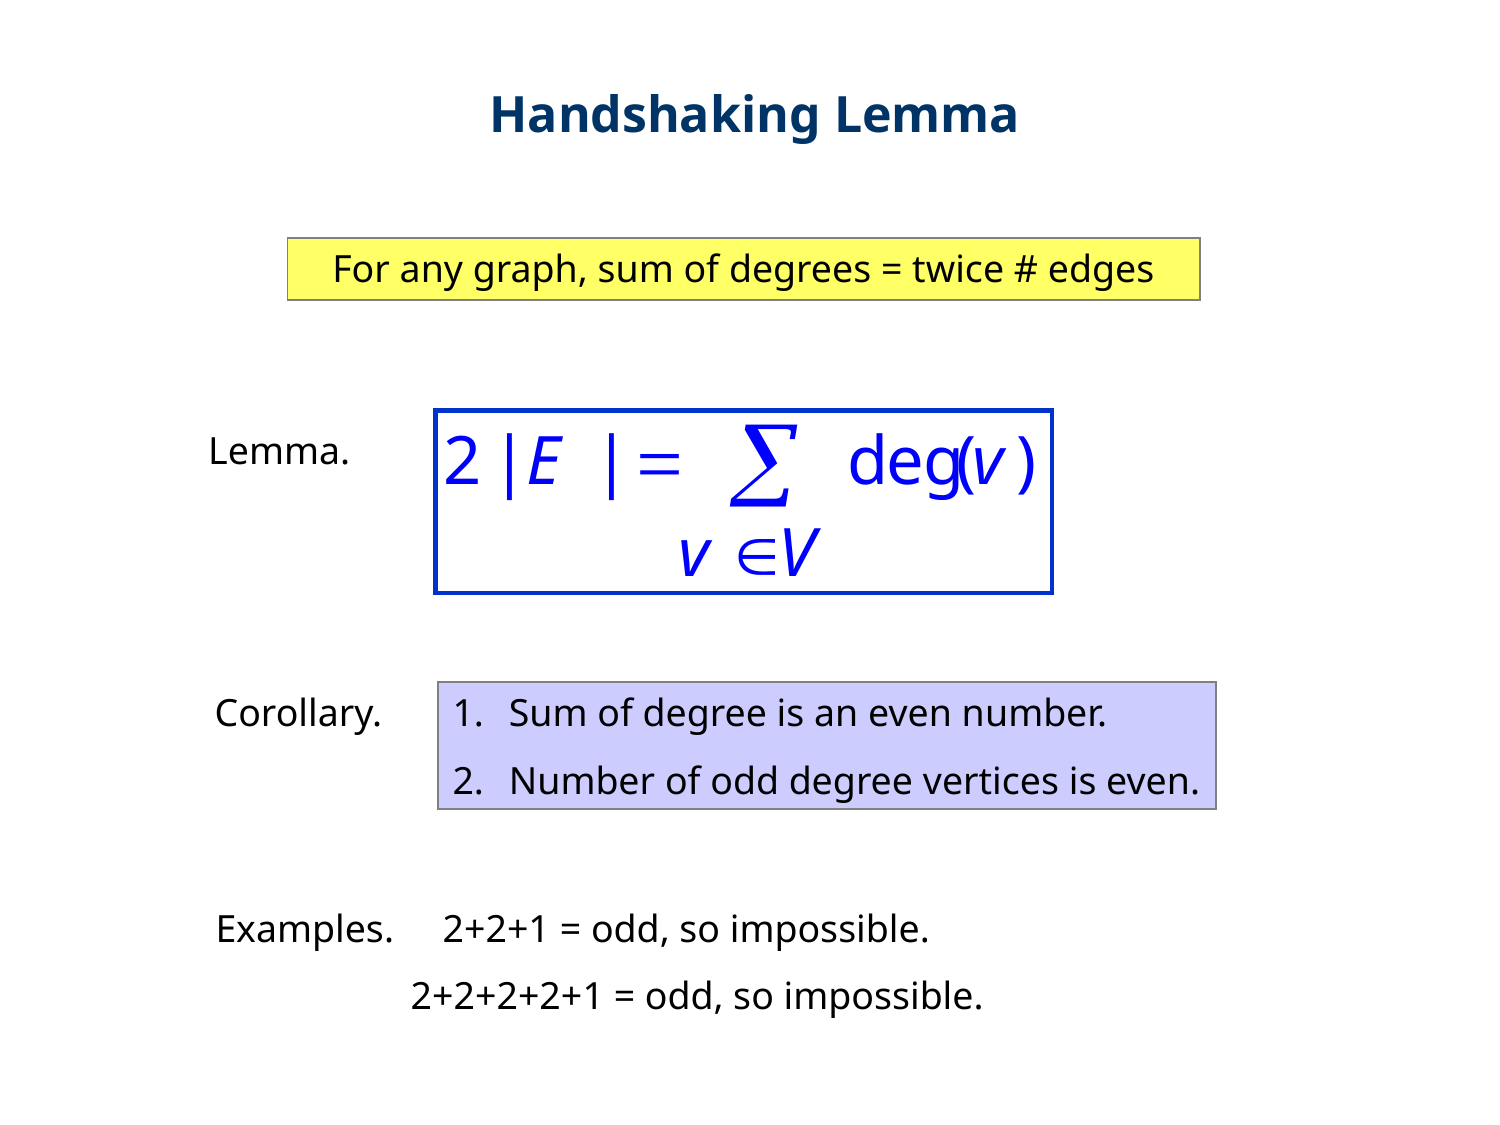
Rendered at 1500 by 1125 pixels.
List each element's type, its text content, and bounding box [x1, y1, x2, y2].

text_box Corollary. [199, 681, 398, 742]
text_box Sum of degree is an even number. Number of odd degree vertices is even. [437, 681, 1216, 809]
text_box Lemma. [193, 419, 365, 479]
text_box Handshaking Lemma [474, 74, 1035, 150]
text_box Examples. 2+2+1 = odd, so impossible. 2+2+2+2+1 = odd, so impossible. [200, 897, 1000, 1025]
text_box For any graph, sum of degrees = twice # edges [287, 237, 1200, 300]
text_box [437, 412, 1051, 591]
